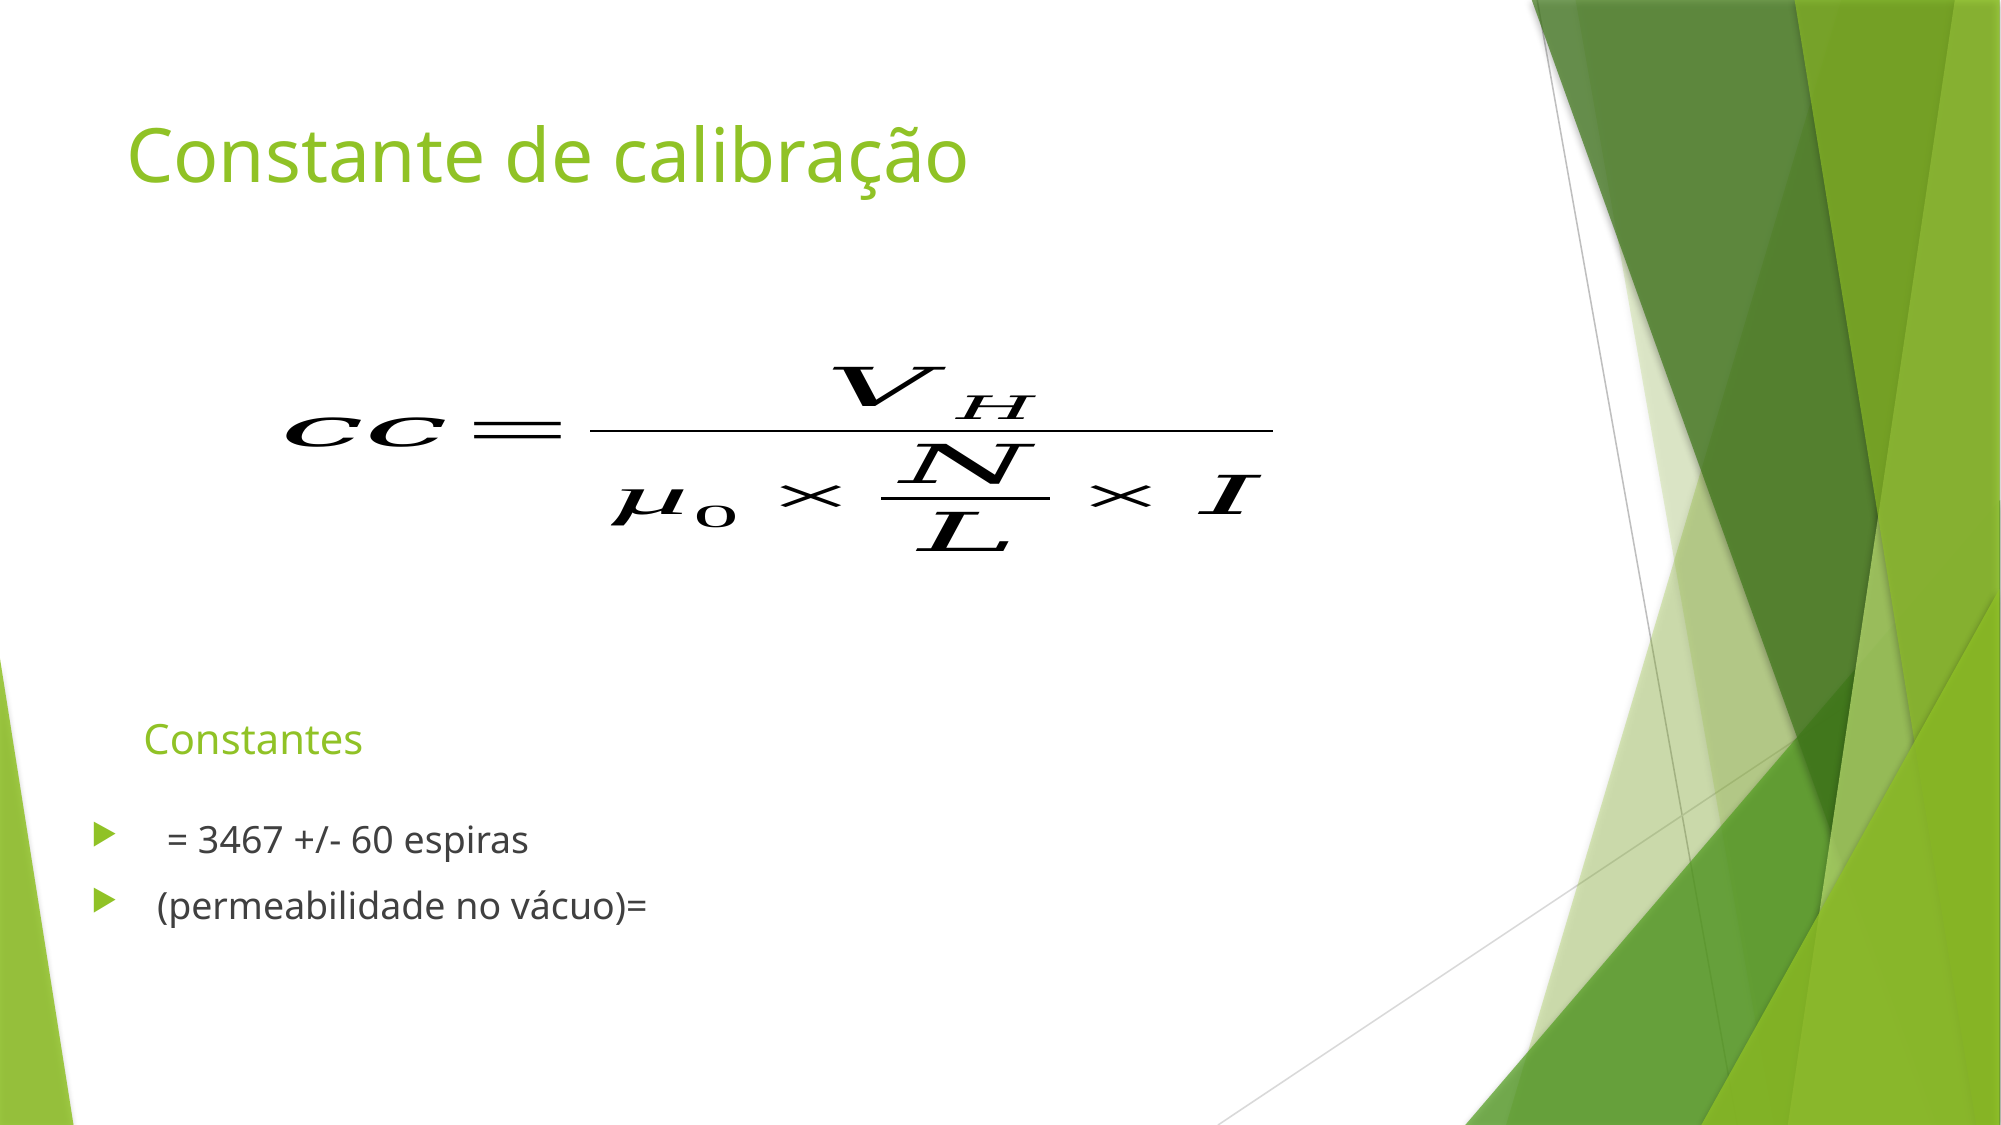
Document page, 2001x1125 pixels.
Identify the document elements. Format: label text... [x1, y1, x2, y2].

title Constante de calibração [111, 99, 1522, 317]
text_box Constantes [128, 705, 641, 770]
